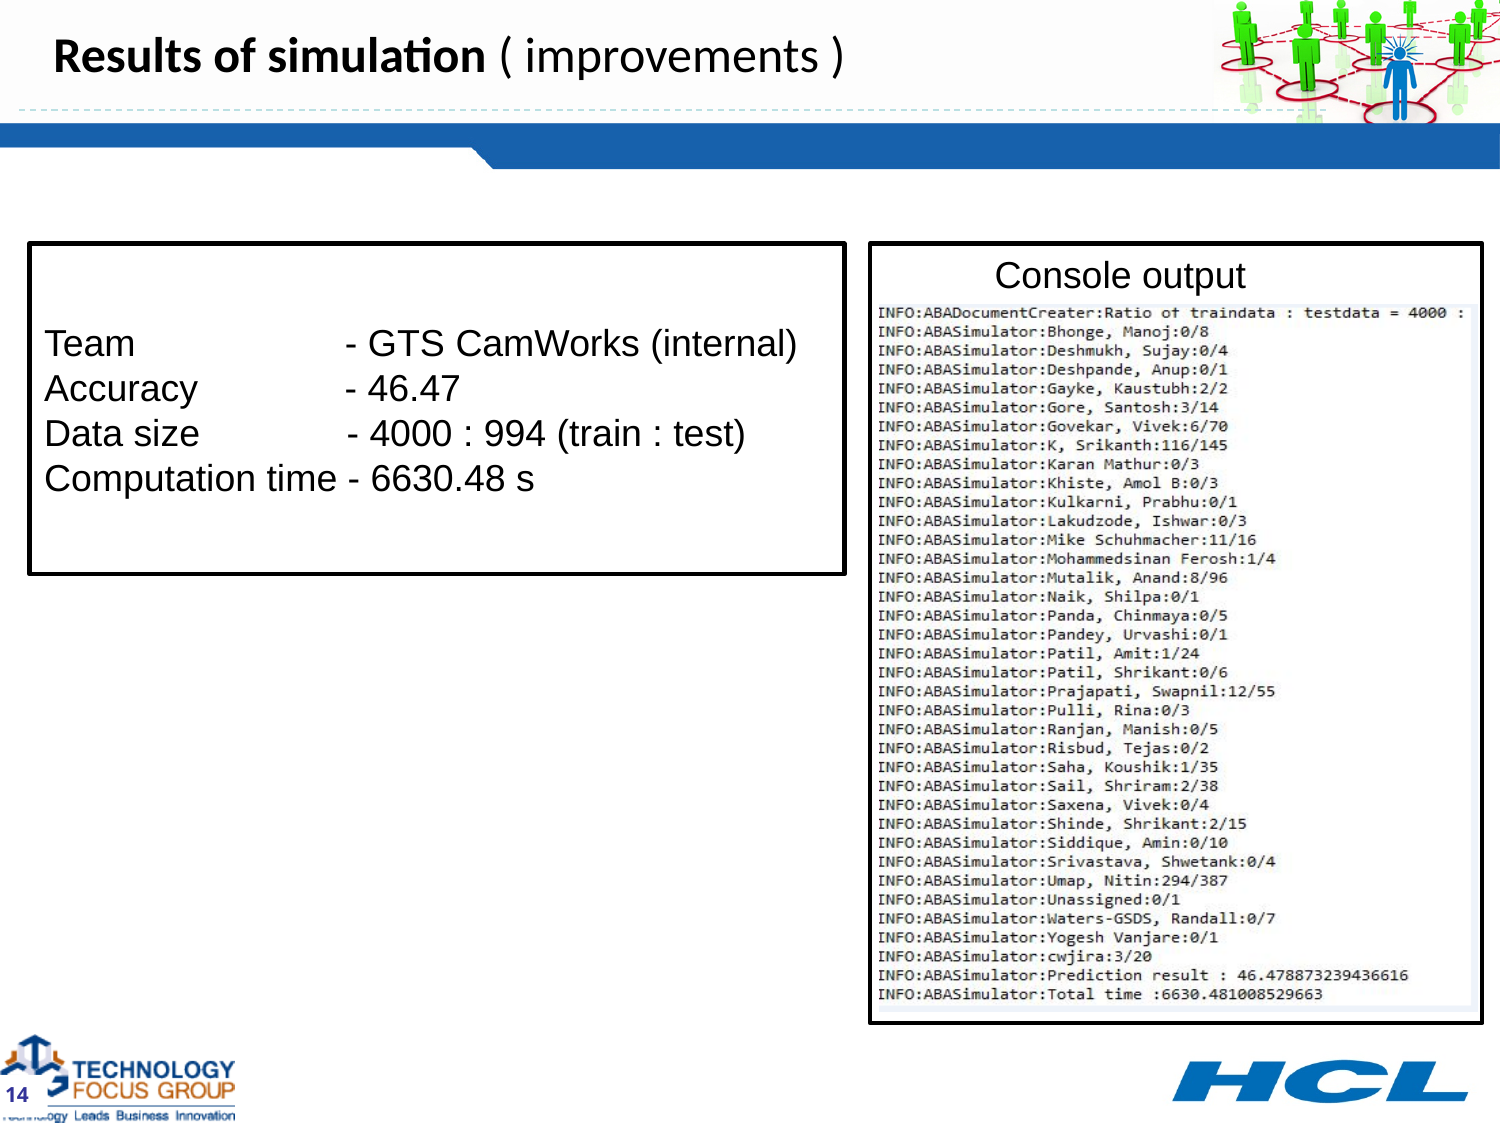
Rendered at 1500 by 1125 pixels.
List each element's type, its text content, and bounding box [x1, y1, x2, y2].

picture [0, 0, 1500, 188]
text_box Team - GTS CamWorks (internal) Accuracy - 46.47 Data size - 4000 : 994 (train : test) Computation time - 6630.48 s [27, 241, 847, 576]
picture [1140, 1050, 1500, 1109]
picture [0, 1034, 235, 1123]
text_box Console output [979, 243, 1353, 302]
picture [879, 303, 1478, 1012]
text_box [868, 241, 1484, 1025]
title Results of simulation ( improvements ) [38, 3, 1494, 101]
